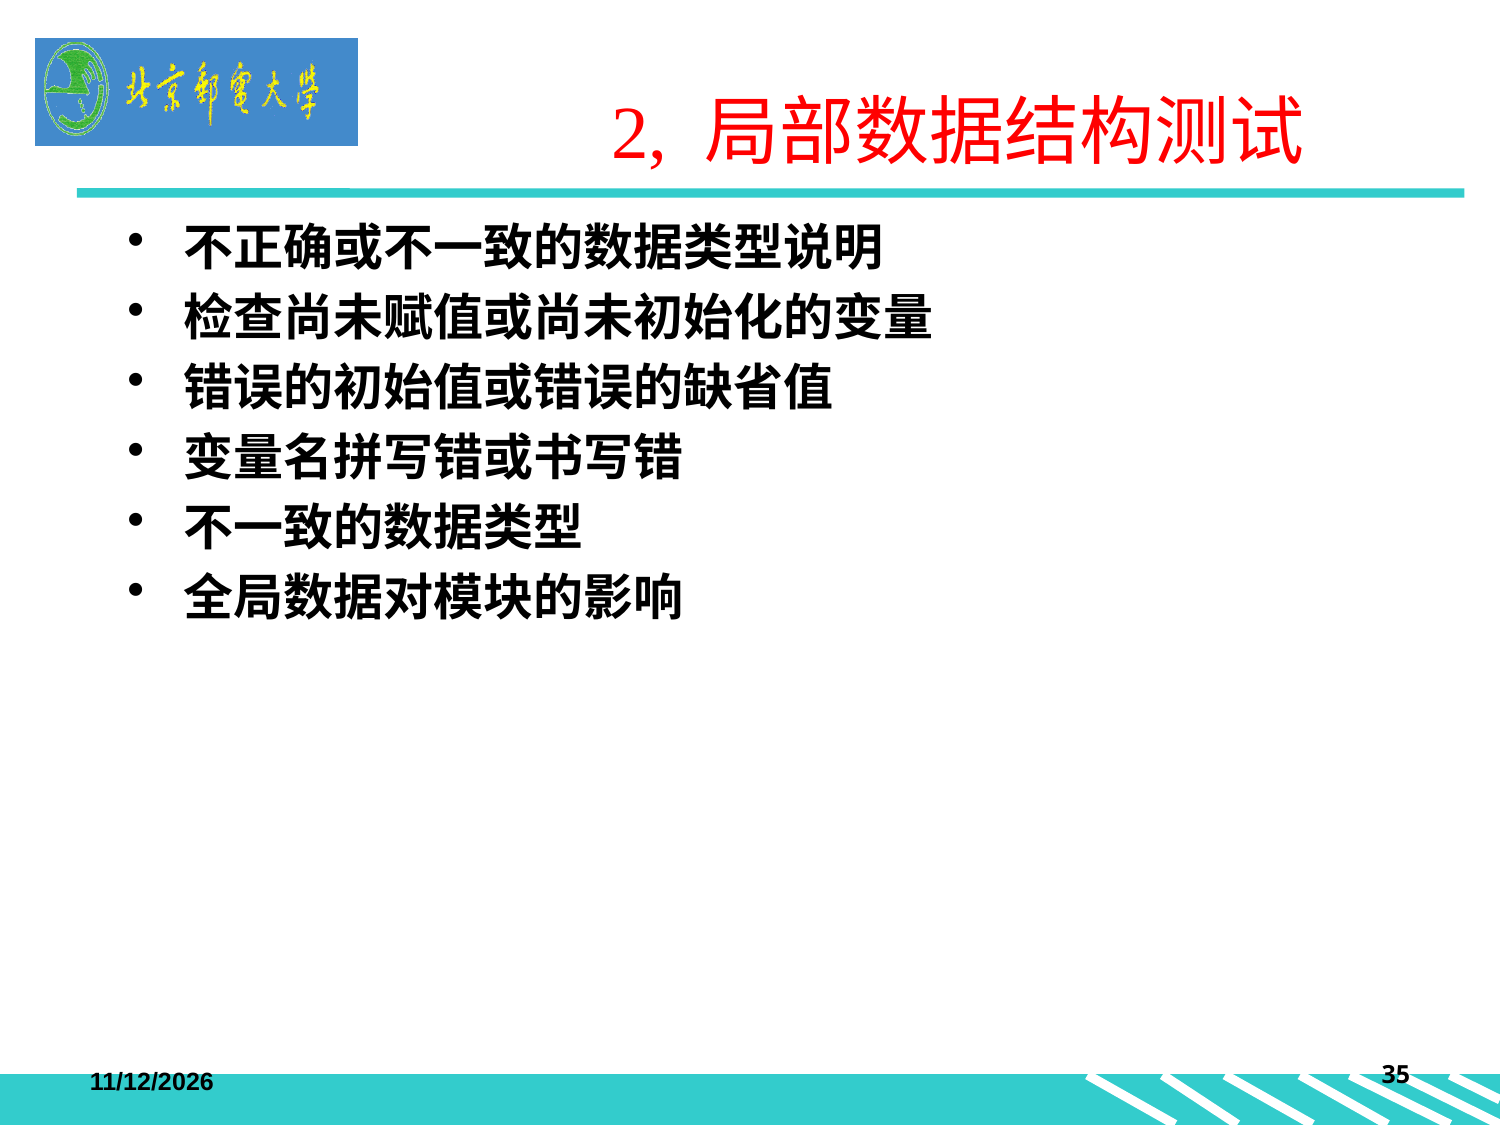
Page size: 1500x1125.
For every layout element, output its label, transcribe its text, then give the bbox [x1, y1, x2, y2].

picture [34, 37, 358, 146]
text_box [75, 1024, 425, 1103]
list 不正确或不一致的数据类型说明 检查尚未赋值或尚未初始化的变量 错误的初始值或错误的缺省值 变量名拼写错或书写错 不一致的数据类型 全局数据对模块的影响 [111, 207, 1338, 575]
title 2, 局部数据结构测试 [596, 77, 1460, 179]
text_box [1074, 1024, 1425, 1100]
